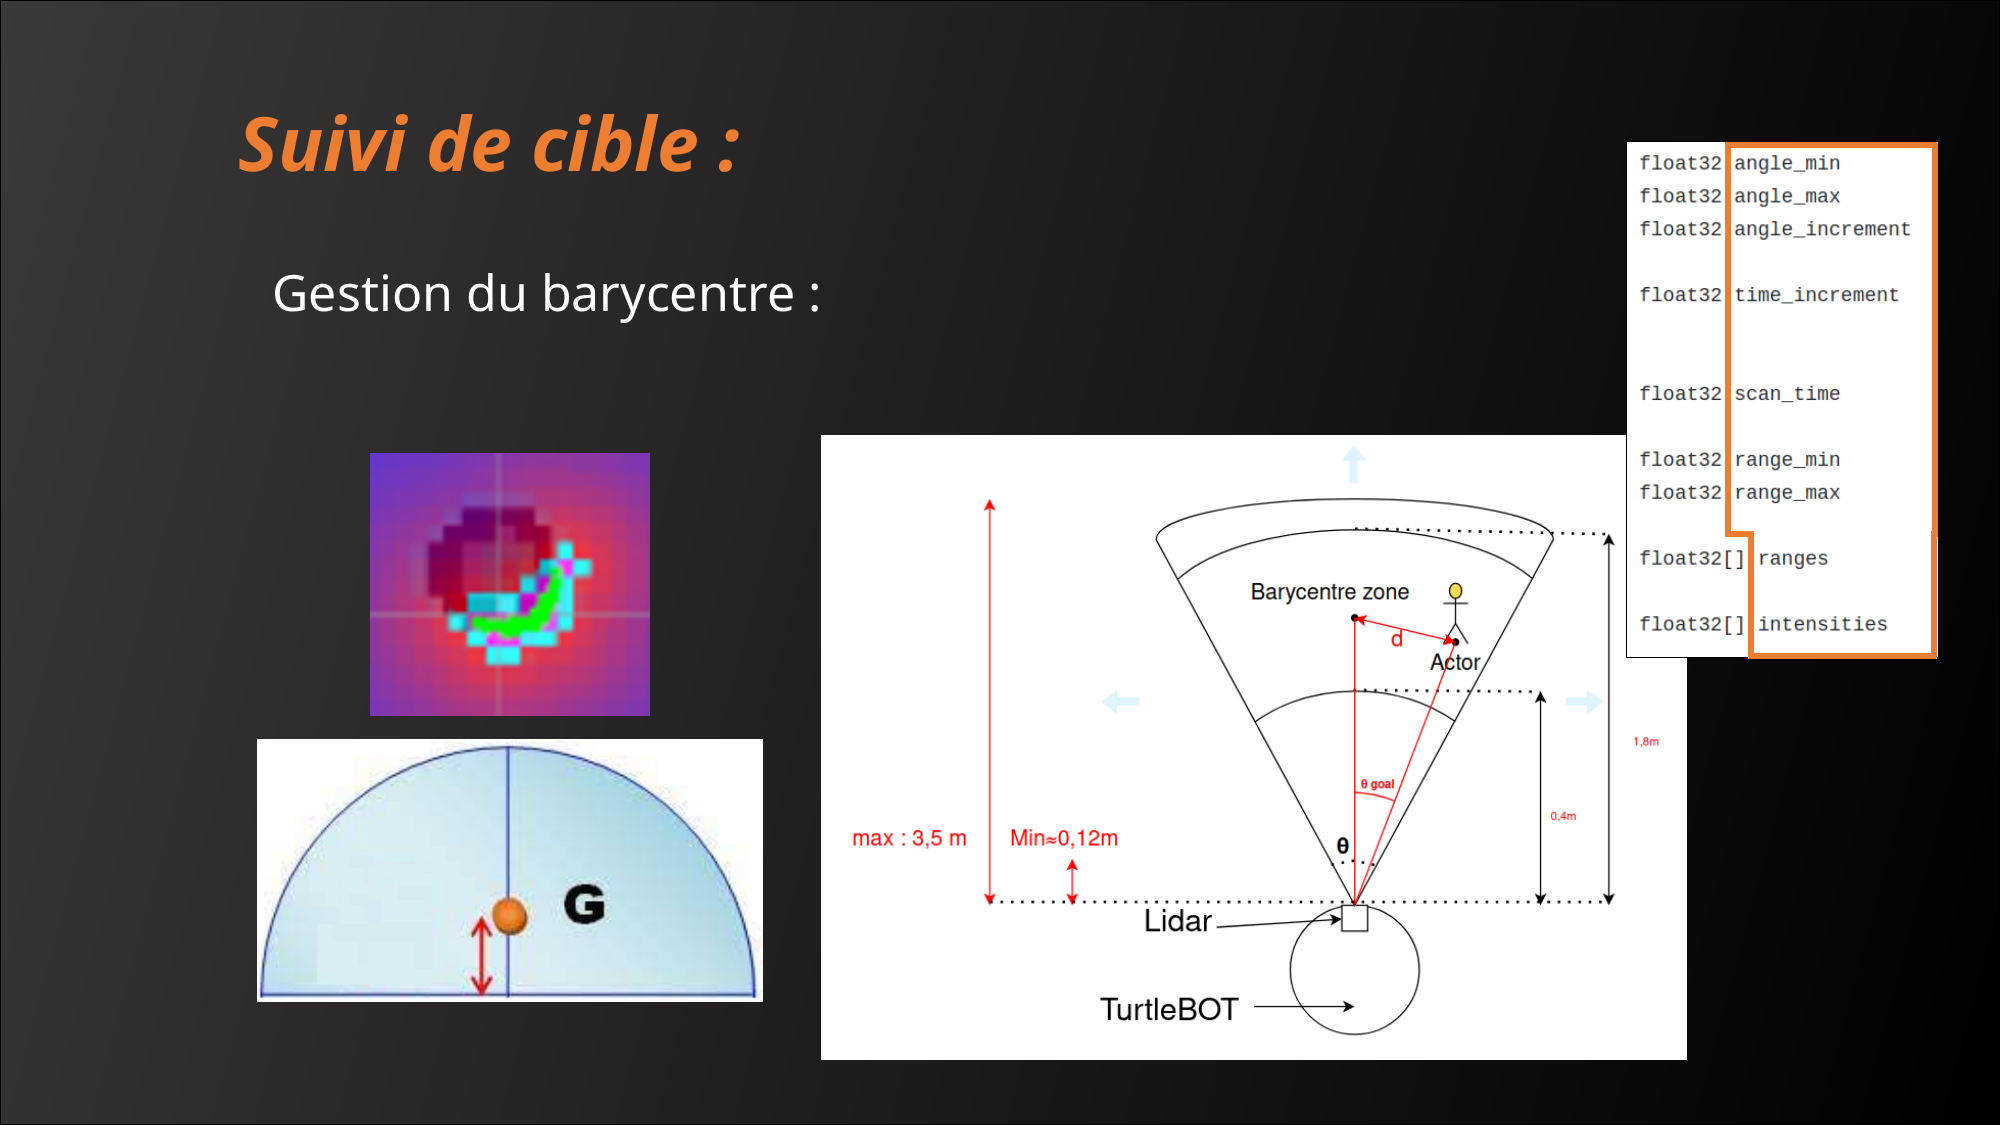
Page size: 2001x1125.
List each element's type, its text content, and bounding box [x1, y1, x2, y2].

picture [257, 739, 763, 1002]
text_box Gestion du barycentre : [257, 254, 1626, 330]
picture [370, 453, 650, 716]
picture [821, 141, 1939, 1061]
text_box [0, 0, 2000, 1125]
text_box Suivi de cible : [224, 88, 756, 194]
